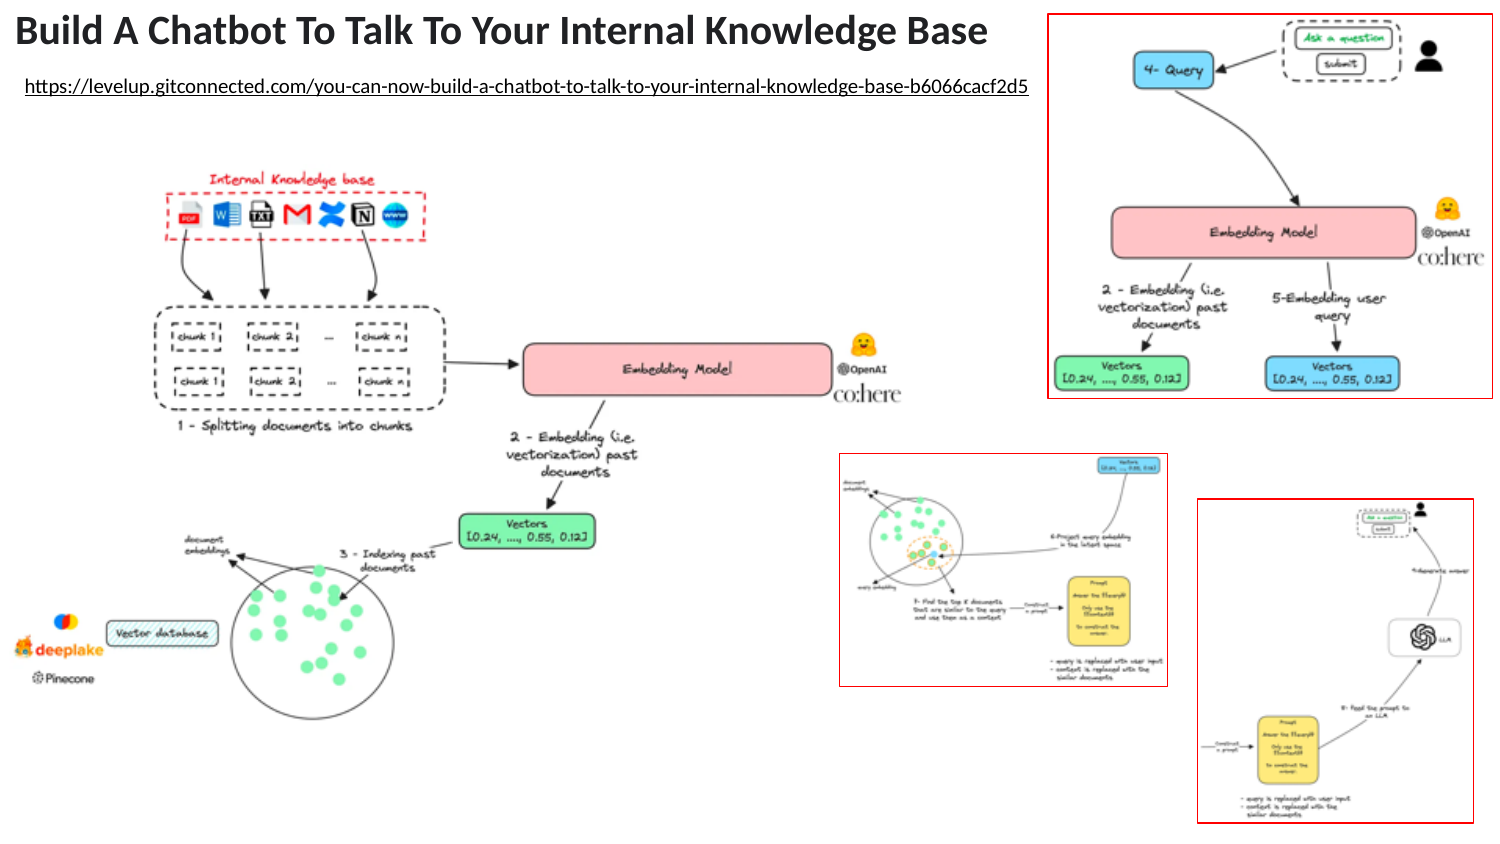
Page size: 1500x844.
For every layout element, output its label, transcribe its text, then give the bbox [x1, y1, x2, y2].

picture [9, 164, 1168, 725]
picture [1048, 14, 1492, 399]
text_box Build A Chatbot To Talk To Your Internal Knowledge Base [0, 0, 1059, 68]
picture [1197, 499, 1473, 823]
text_box https://levelup.gitconnected.com/you-can-now-build-a-chatbot-to-talk-to-your-internal-knowledge-base-b6066cacf2d5 [9, 68, 1043, 111]
